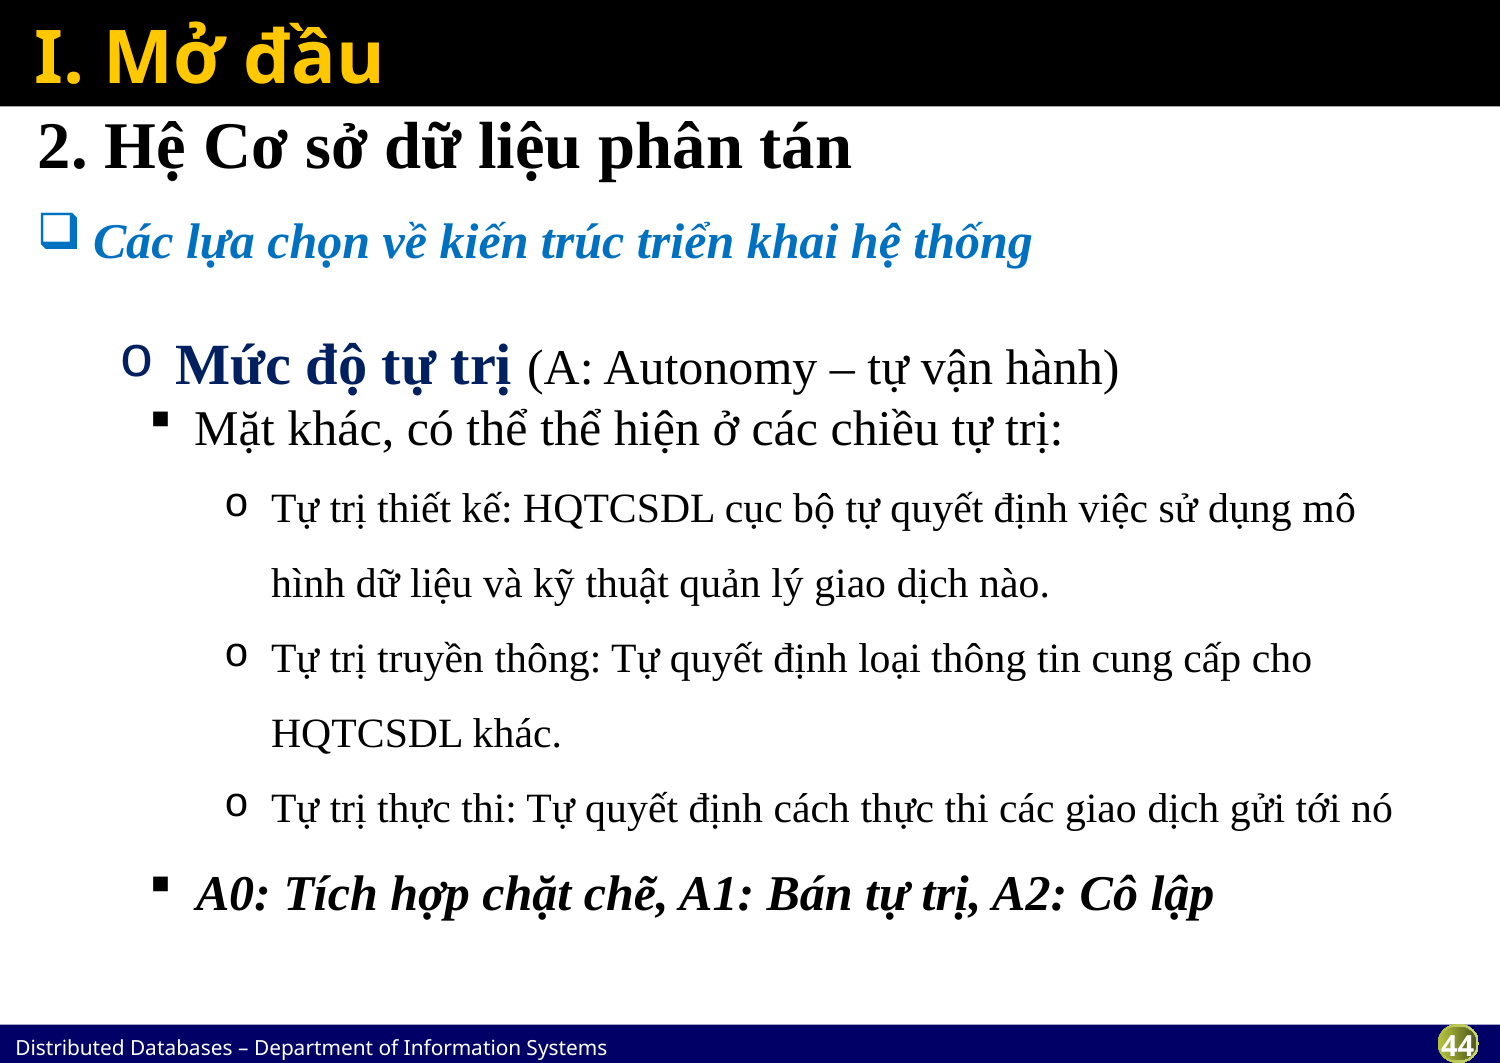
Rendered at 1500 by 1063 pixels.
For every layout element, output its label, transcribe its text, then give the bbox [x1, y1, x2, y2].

text_box 2. Hệ Cơ sở dữ liệu phân tán [23, 94, 869, 190]
text_box Các lựa chọn về kiến trúc triển khai hệ thống [22, 200, 1049, 276]
title I. Mở đầu [19, 1, 1486, 107]
text_box Mức độ tự trị (A: Autonomy – tự vận hành) Mặt khác, có thể thể hiện ở các chiều tự trị: Tự trị thiết kế: HQTCSDL cục bộ tự quyết định việc sử dụng mô hình dữ liệu và kỹ thuật quản lý giao dịch nào. Tự trị truyền thông: Tự quyết định loại thông tin cung cấp cho HQTCSDL khác. Tự trị thực thi: Tự quyết định cách thực thi các giao dịch gửi tới nó A0: Tích hợp chặt chẽ, A1: Bán tự trị, A2: Cô lập [29, 283, 1424, 929]
